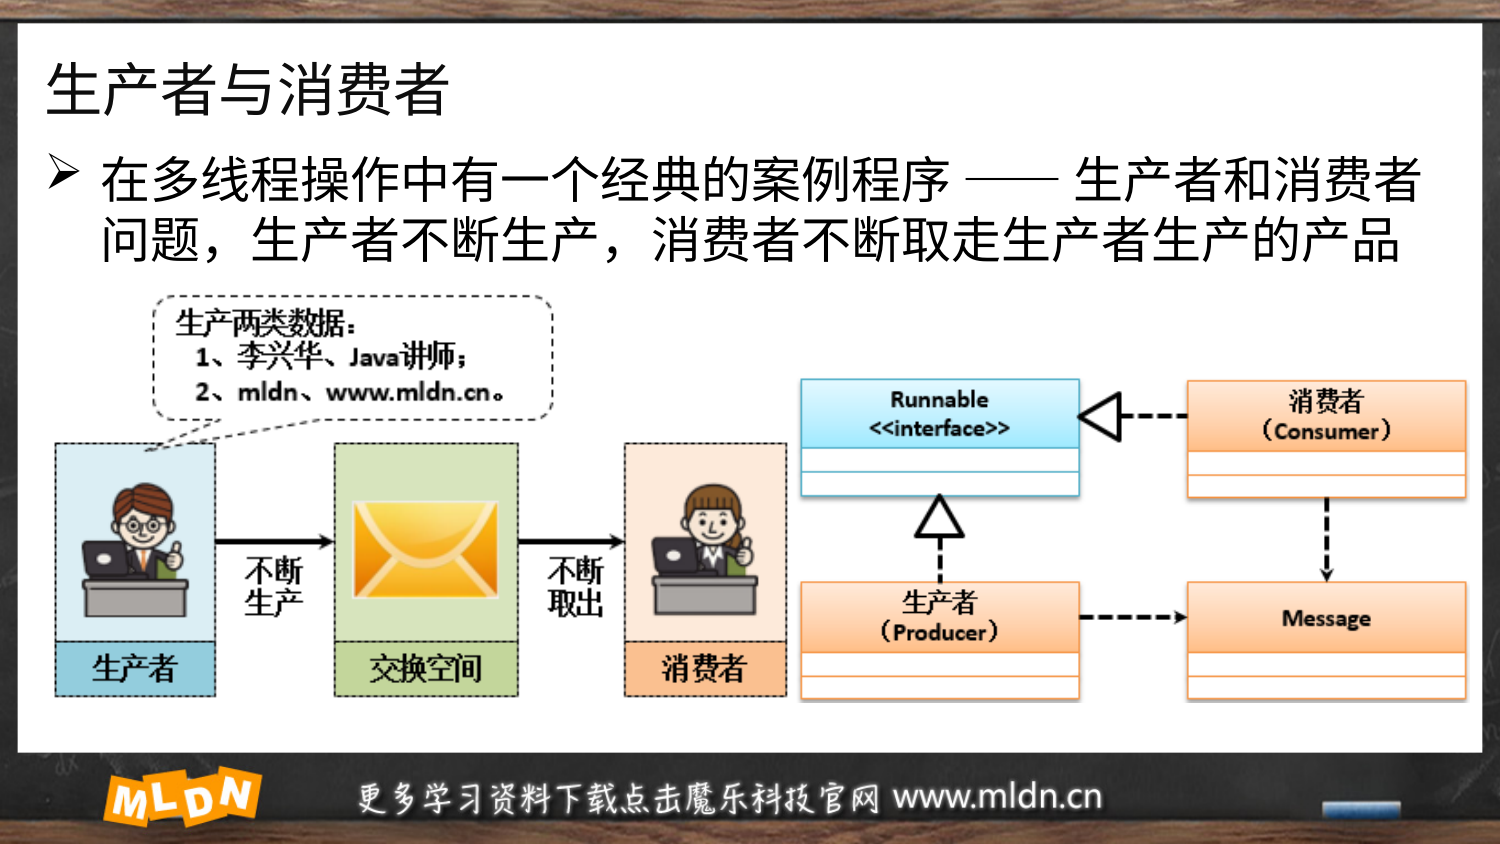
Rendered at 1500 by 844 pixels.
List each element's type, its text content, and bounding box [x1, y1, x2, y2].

list 在多线程操作中有一个经典的案例程序 —— 生产者和消费者问题，生产者不断生产，消费者不断取走生产者生产的产品 [29, 140, 1471, 729]
title 生产者与消费者 [29, 34, 1471, 140]
picture [0, 0, 1500, 844]
